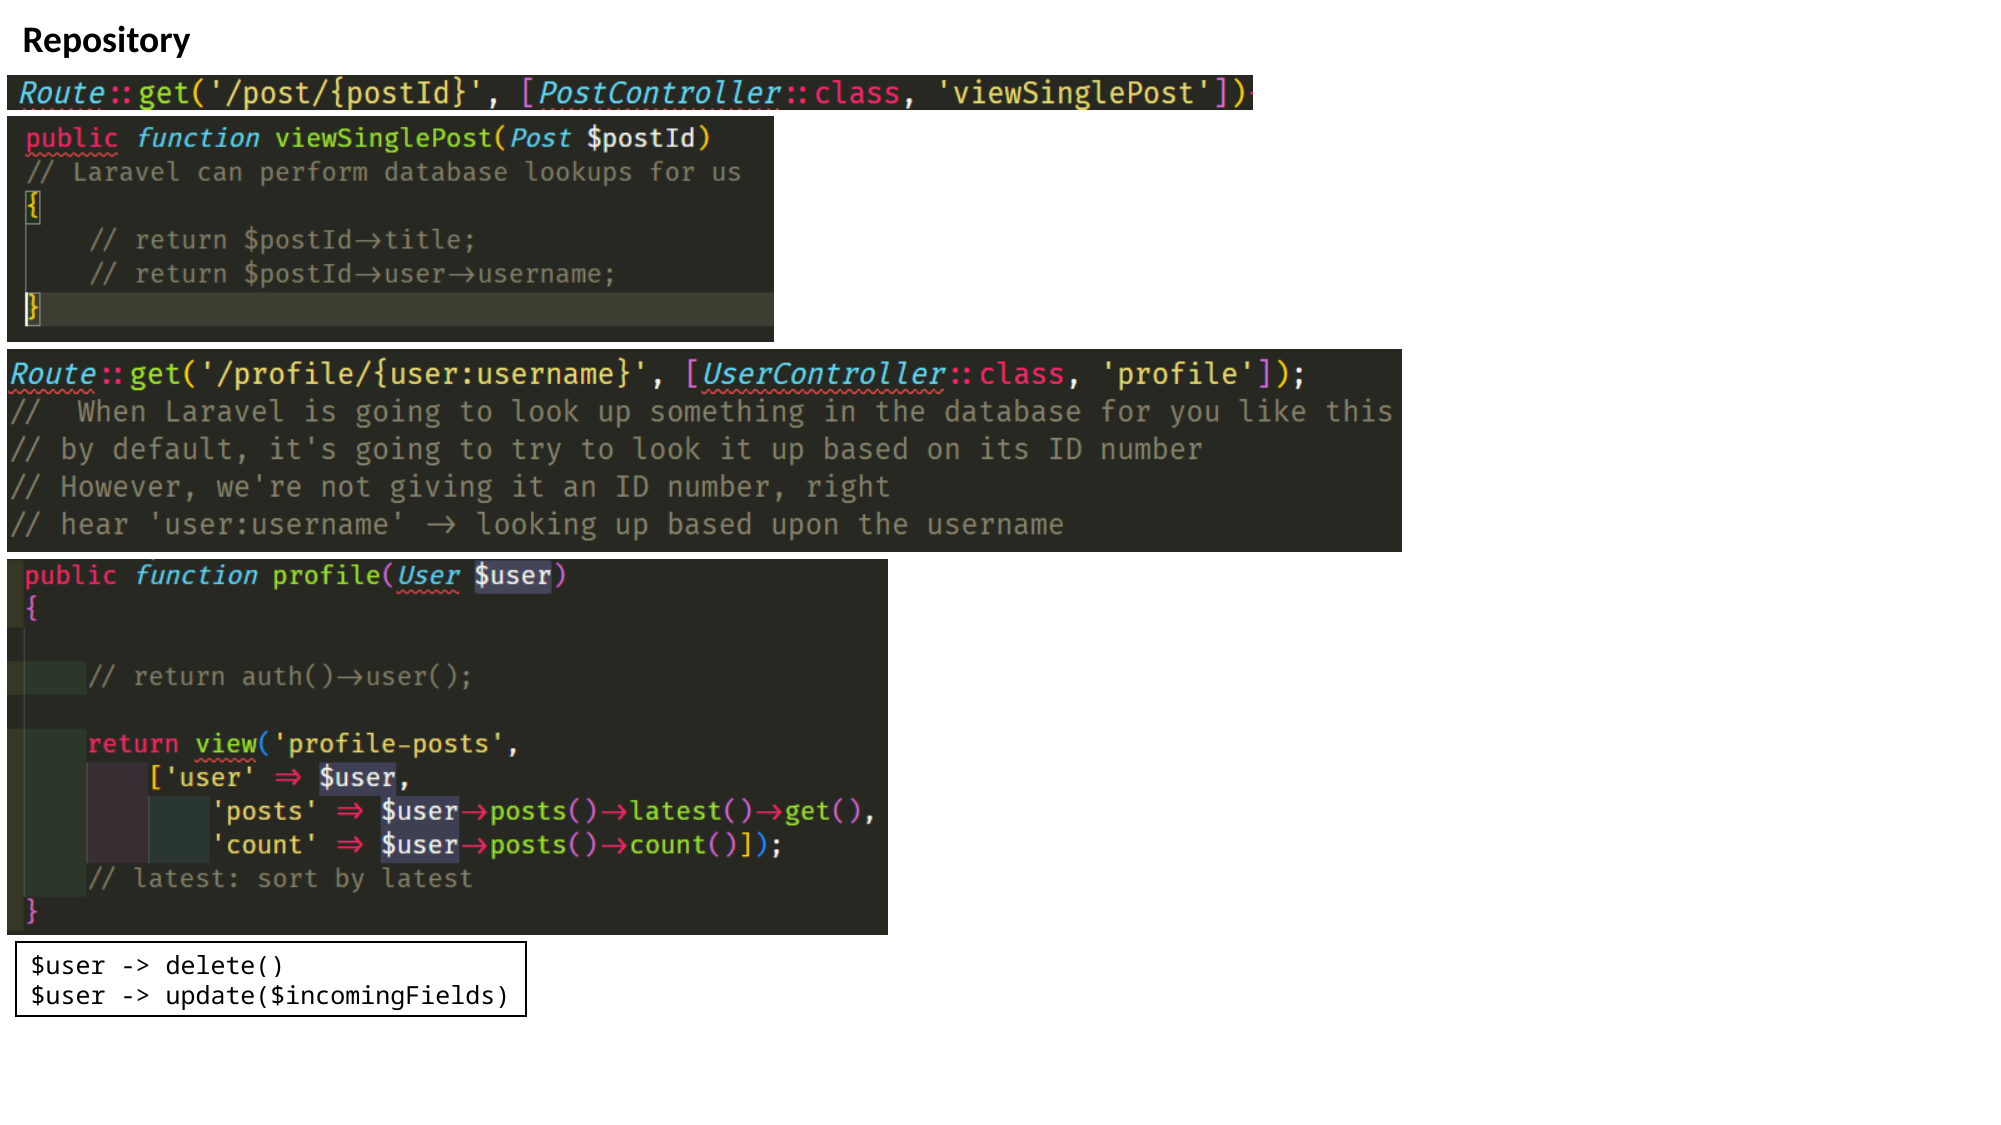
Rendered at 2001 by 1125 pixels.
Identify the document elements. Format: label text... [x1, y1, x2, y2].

picture [7, 75, 1253, 110]
picture [7, 559, 888, 935]
text_box $user -> delete() $user -> update($incomingFields) [15, 941, 527, 1017]
picture [7, 349, 1402, 552]
text_box Repository [8, 7, 206, 68]
picture [7, 116, 774, 342]
